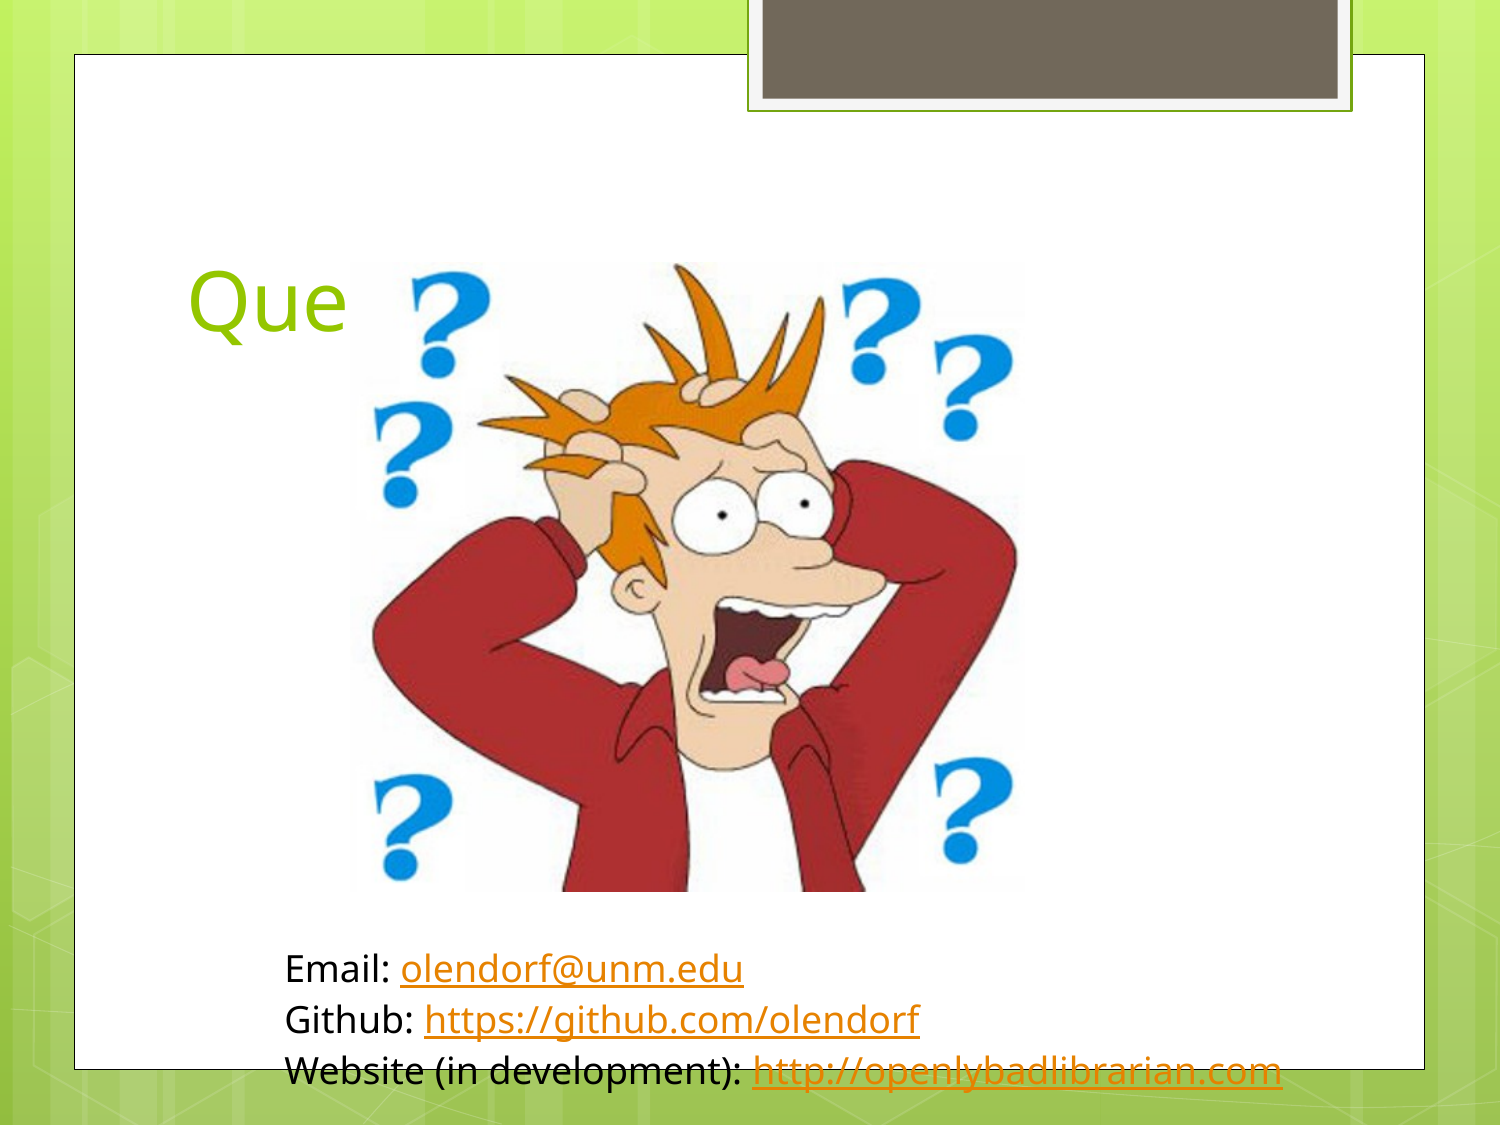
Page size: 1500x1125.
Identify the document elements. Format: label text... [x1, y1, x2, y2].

title Questions/Discussion [171, 168, 1324, 357]
text_box Email: olendorf@unm.edu Github: https://github.com/olendorf Website (in development): http://openlybadlibrarian.com [269, 937, 1299, 1125]
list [349, 262, 1026, 893]
